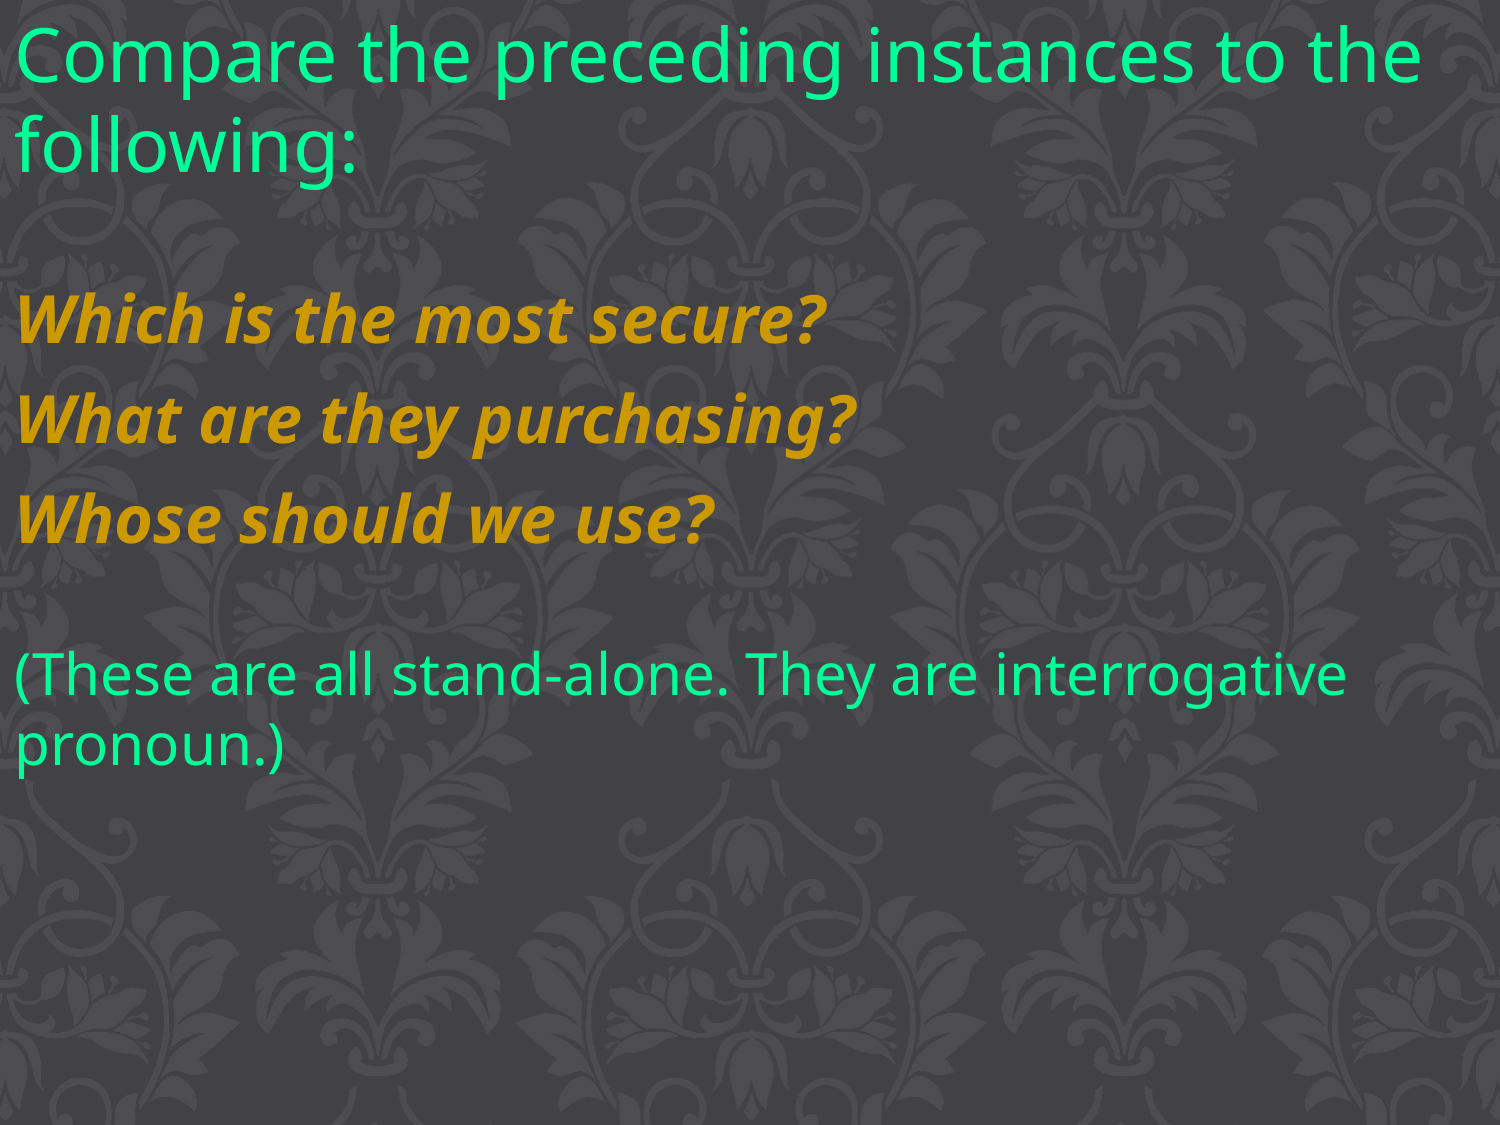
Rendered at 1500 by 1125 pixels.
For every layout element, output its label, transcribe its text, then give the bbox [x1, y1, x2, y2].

text_box Compare the preceding instances to the following: Which is the most secure? What are they purchasing? Whose should we use? (These are all stand-alone. They are interrogative pronoun.) [0, 0, 1500, 785]
